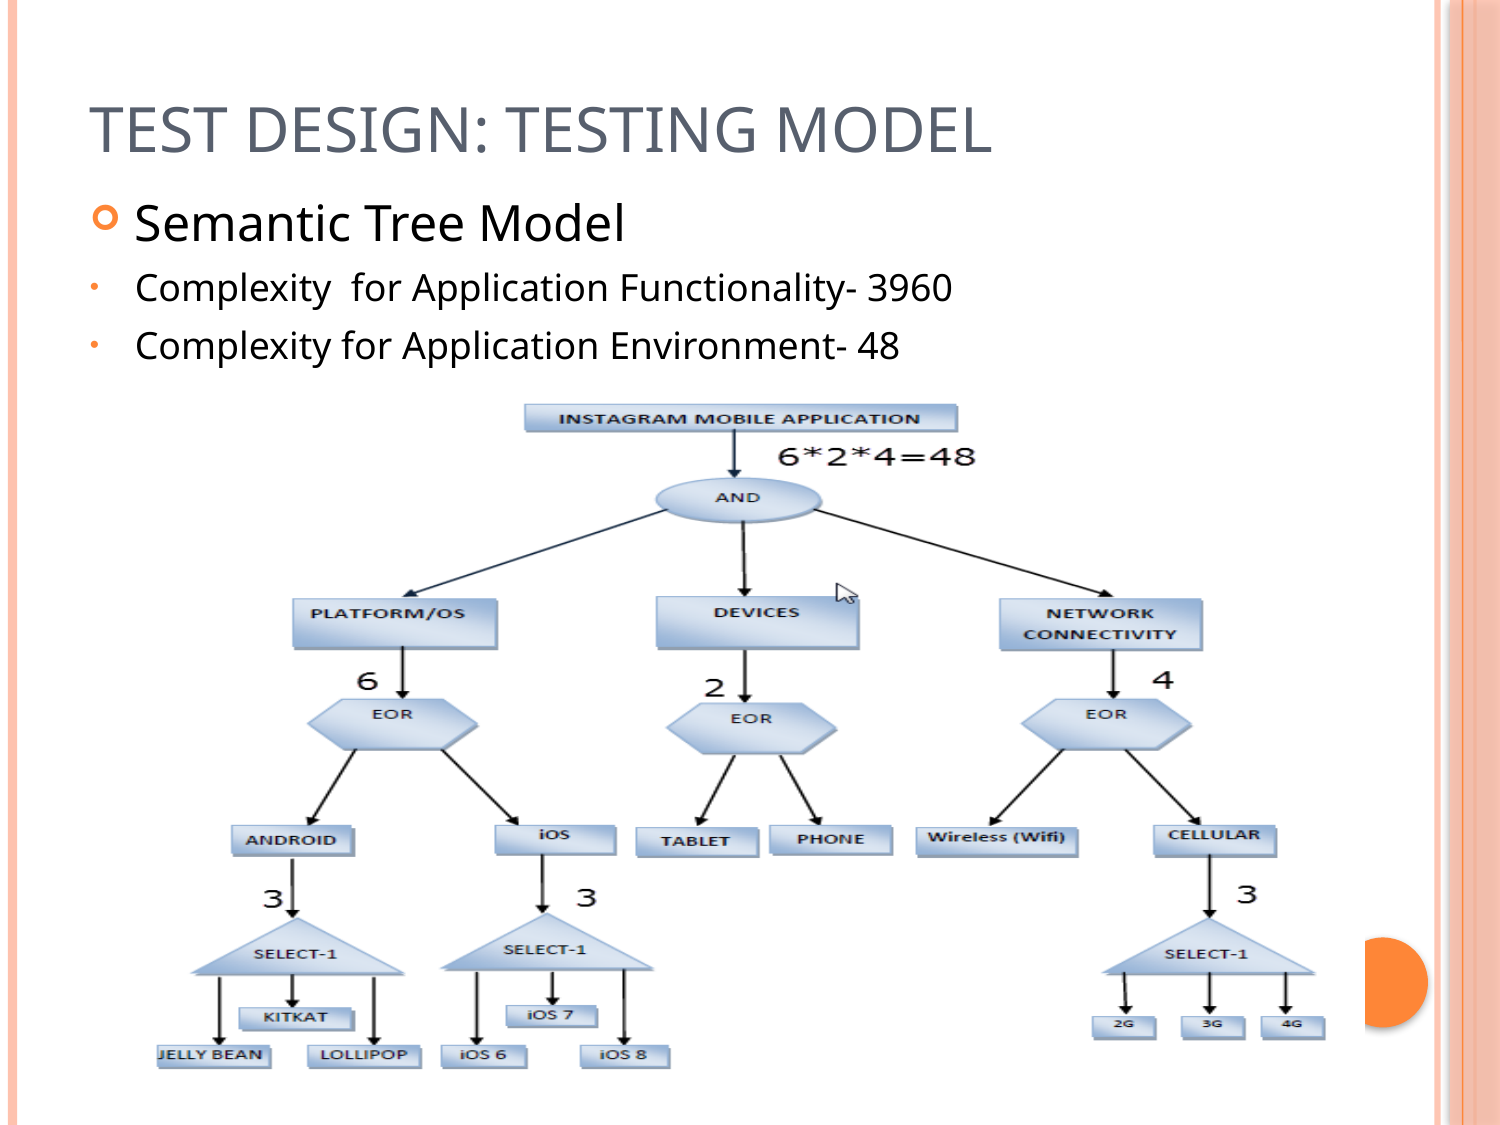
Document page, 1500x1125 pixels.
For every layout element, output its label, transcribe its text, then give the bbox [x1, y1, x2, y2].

list Semantic Tree Model Complexity for Application Functionality- 3960 Complexity for Application Environment- 48 [75, 184, 1300, 1062]
picture [135, 384, 1365, 1079]
title Test Design: Testing Model [75, 45, 1300, 173]
